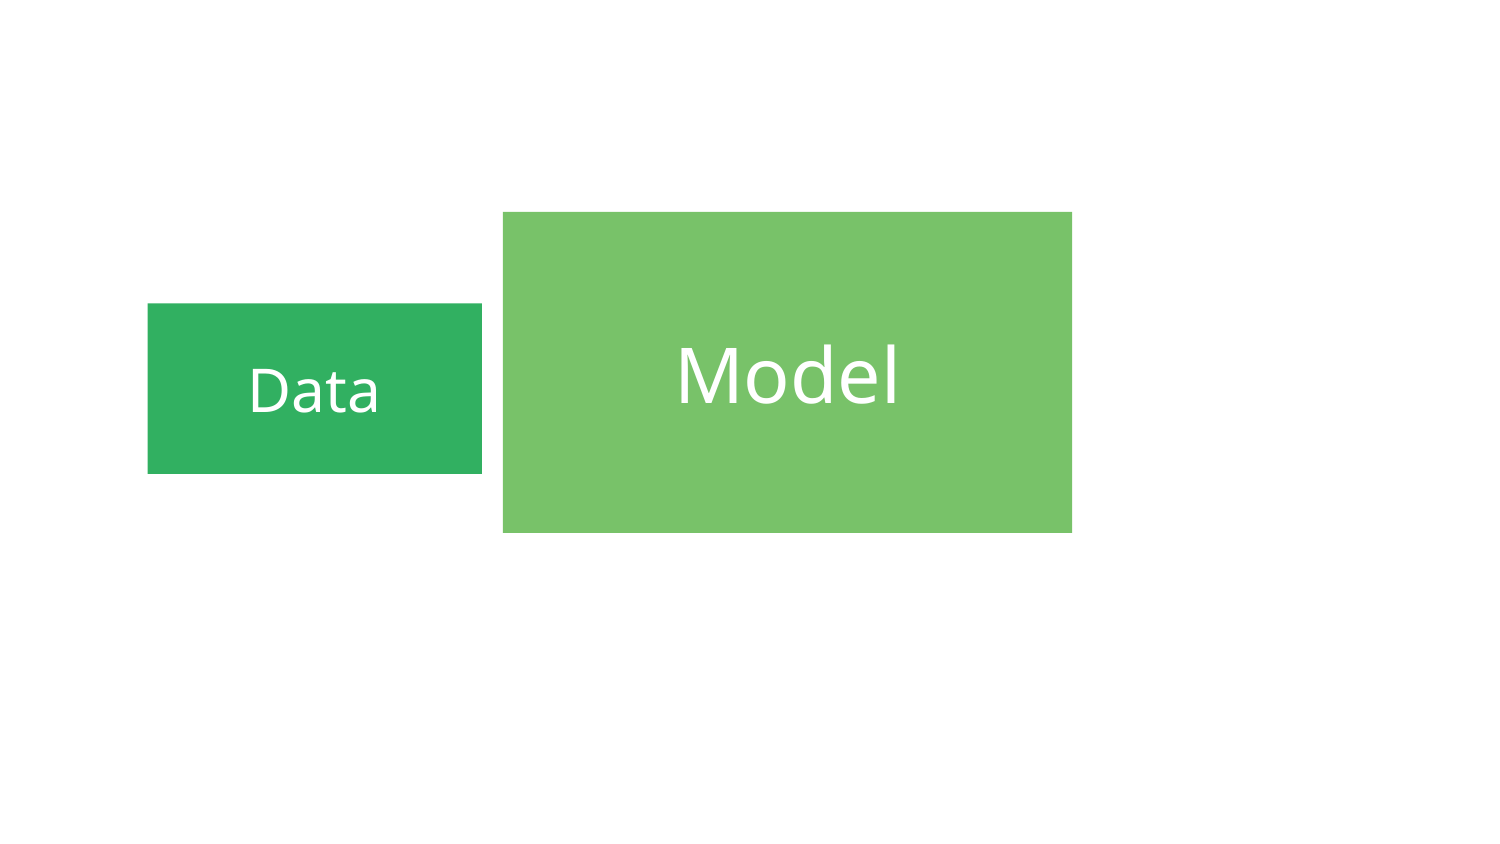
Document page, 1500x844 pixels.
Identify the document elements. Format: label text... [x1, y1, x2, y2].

text_box Data [147, 303, 482, 474]
text_box Model [502, 211, 1073, 533]
